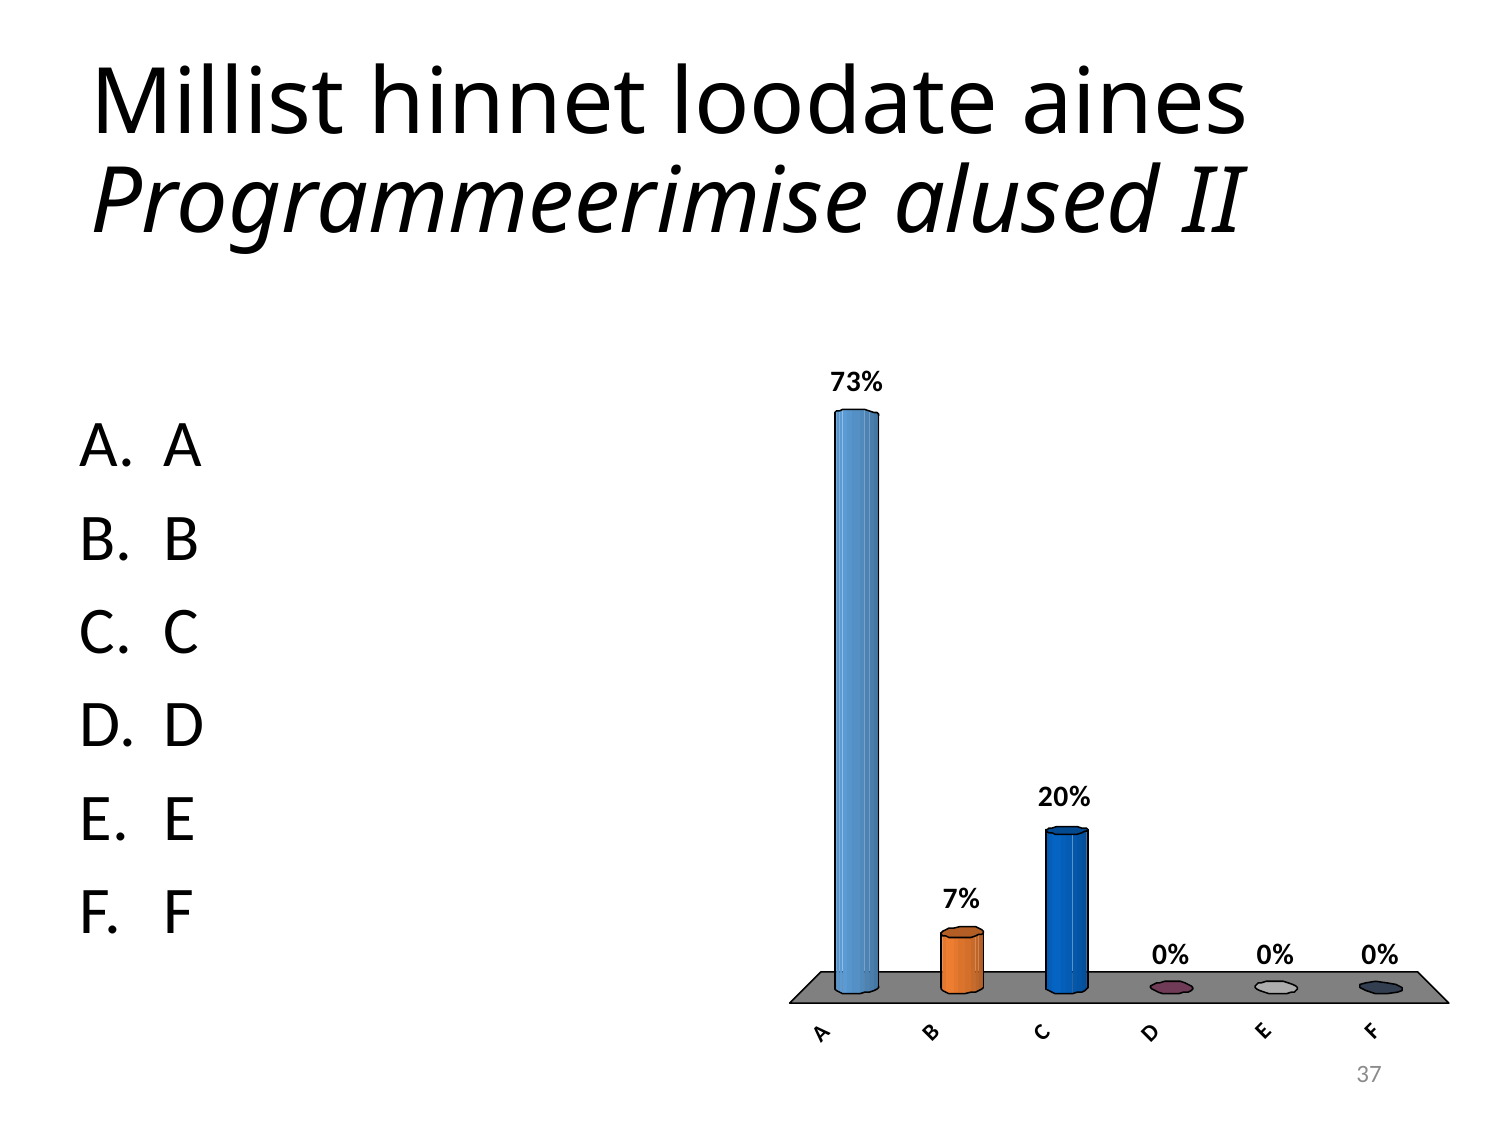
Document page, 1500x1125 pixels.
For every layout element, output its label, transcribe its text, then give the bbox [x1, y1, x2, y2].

list A B C D E F [64, 392, 739, 1107]
title Millist hinnet loodate aines Programmeerimise alused II [75, 45, 1369, 263]
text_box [739, 262, 1490, 1107]
